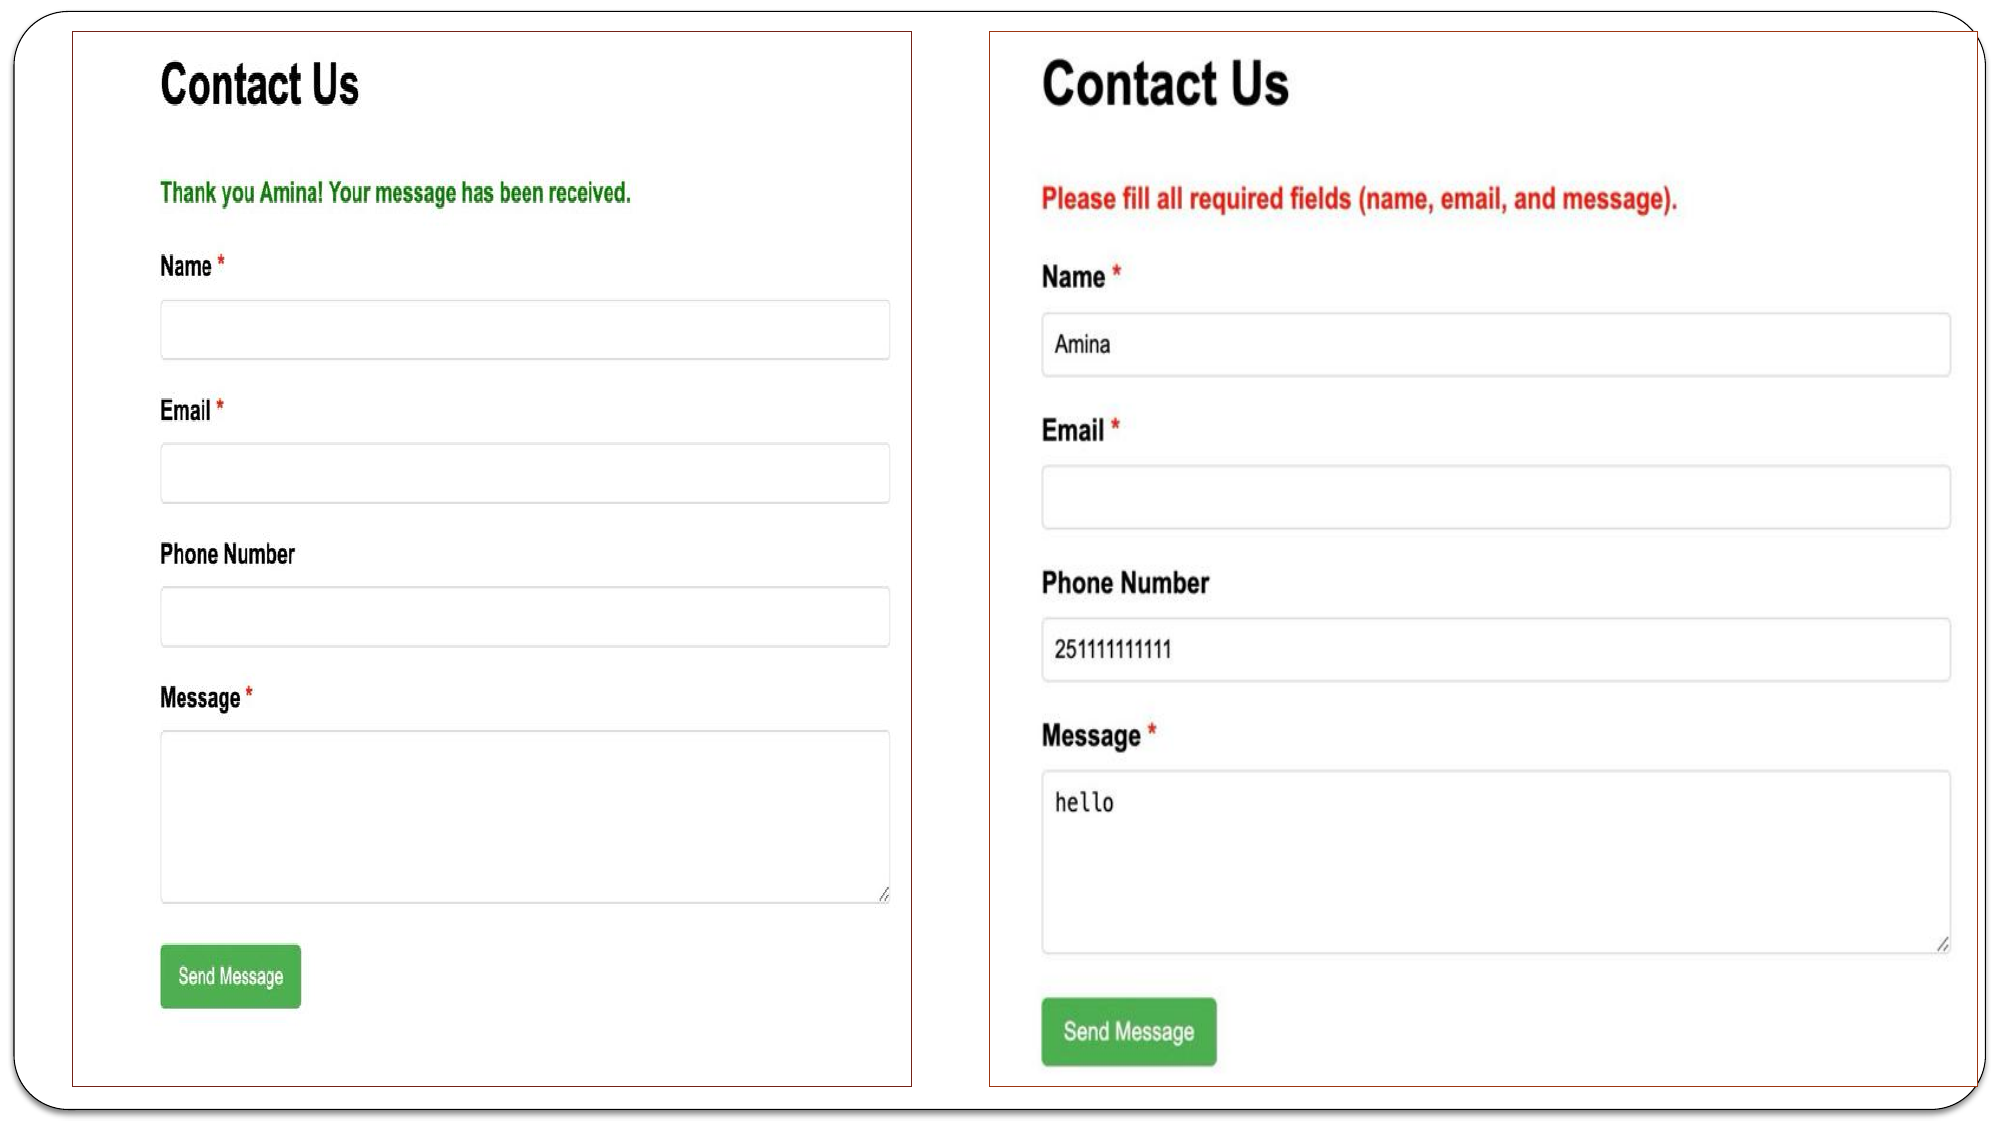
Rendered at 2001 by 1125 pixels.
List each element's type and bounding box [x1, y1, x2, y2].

picture [989, 30, 1978, 1087]
list [72, 30, 913, 1087]
